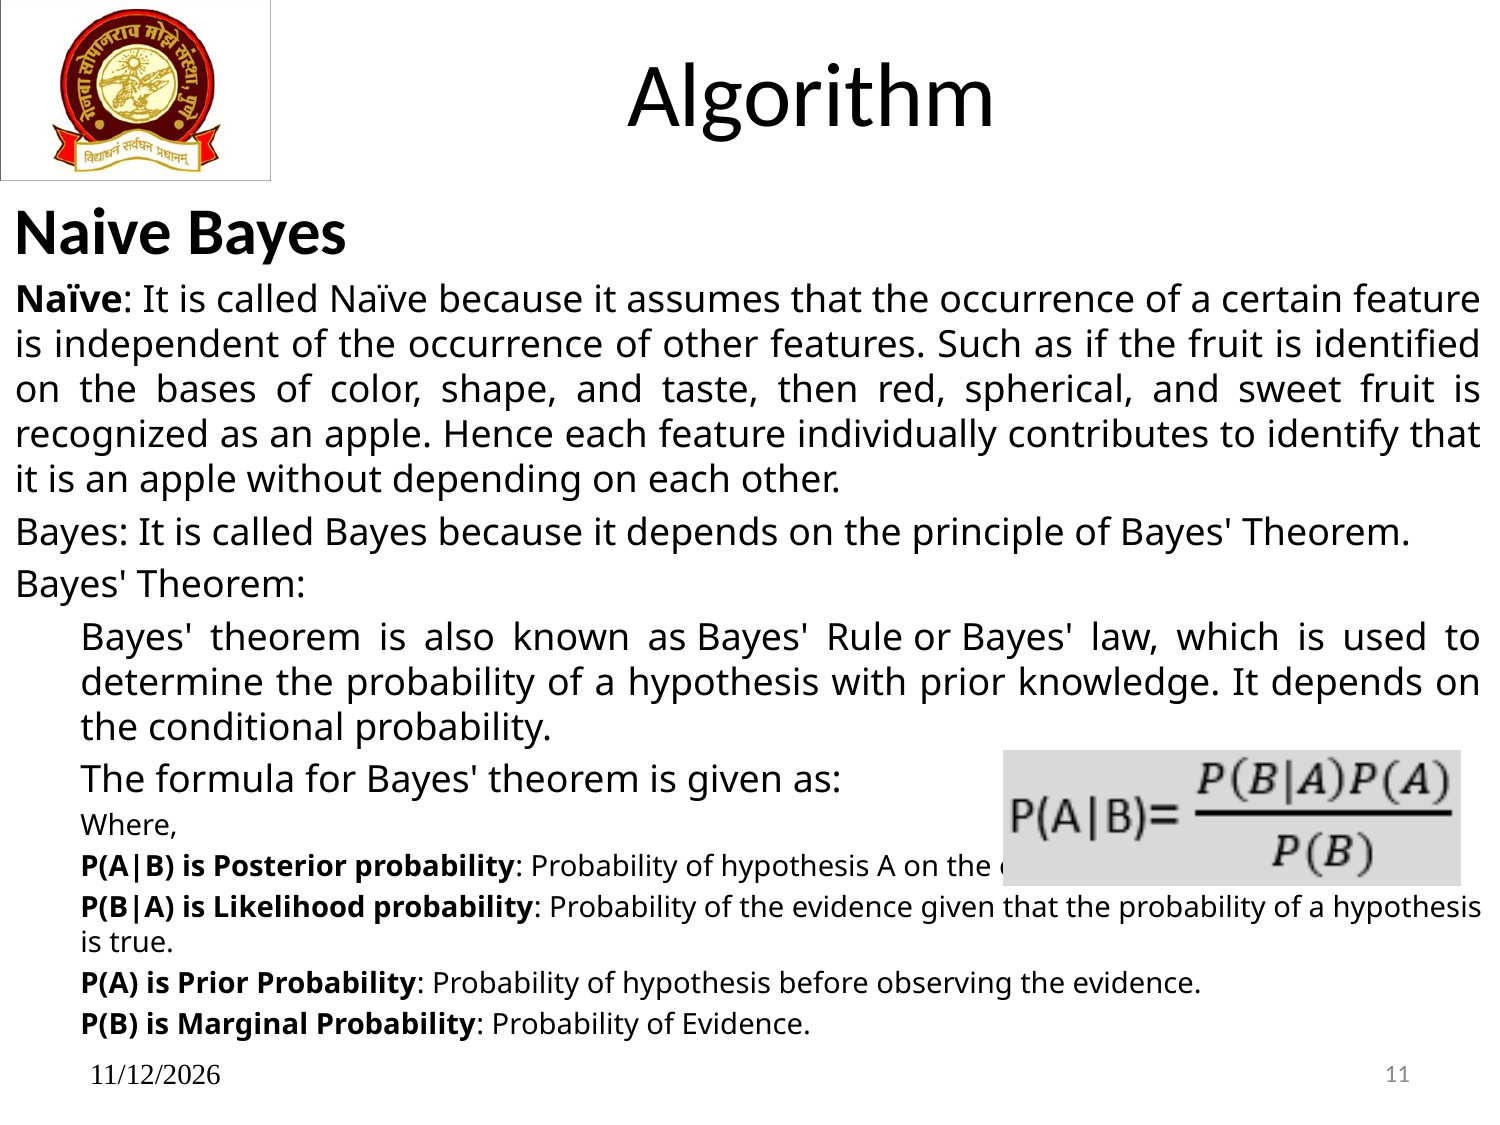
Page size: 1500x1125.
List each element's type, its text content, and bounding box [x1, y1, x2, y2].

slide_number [75, 1042, 425, 1103]
list Naive Bayes Naïve: It is called Naïve because it assumes that the occurrence of a certain feature is independent of the occurrence of other features. Such as if the fruit is identified on the bases of color, shape, and taste, then red, spherical, and sweet fruit is recognized as an apple. Hence each feature individually contributes to identify that it is an apple without depending on each other. Bayes: It is called Bayes because it depends on the principle of Bayes' Theorem. Bayes' Theorem: Bayes' theorem is also known as Bayes' Rule or Bayes' law, which is used to determine the probability of a hypothesis with prior knowledge. It depends on the conditional probability. The formula for Bayes' theorem is given as: Where, P(A|B) is Posterior probability: Probability of hypothesis A on the observed event B. P(B|A) is Likelihood probability: Probability of the evidence given that the probability of a hypothesis is true. P(A) is Prior Probability: Probability of hypothesis before observing the evidence. P(B) is Marginal Probability: Probability of Evidence. [0, 180, 1498, 1125]
title Algorithm [271, 0, 1498, 180]
picture [1003, 750, 1461, 886]
slide_number 11 [1074, 1042, 1425, 1103]
picture [0, 0, 271, 181]
